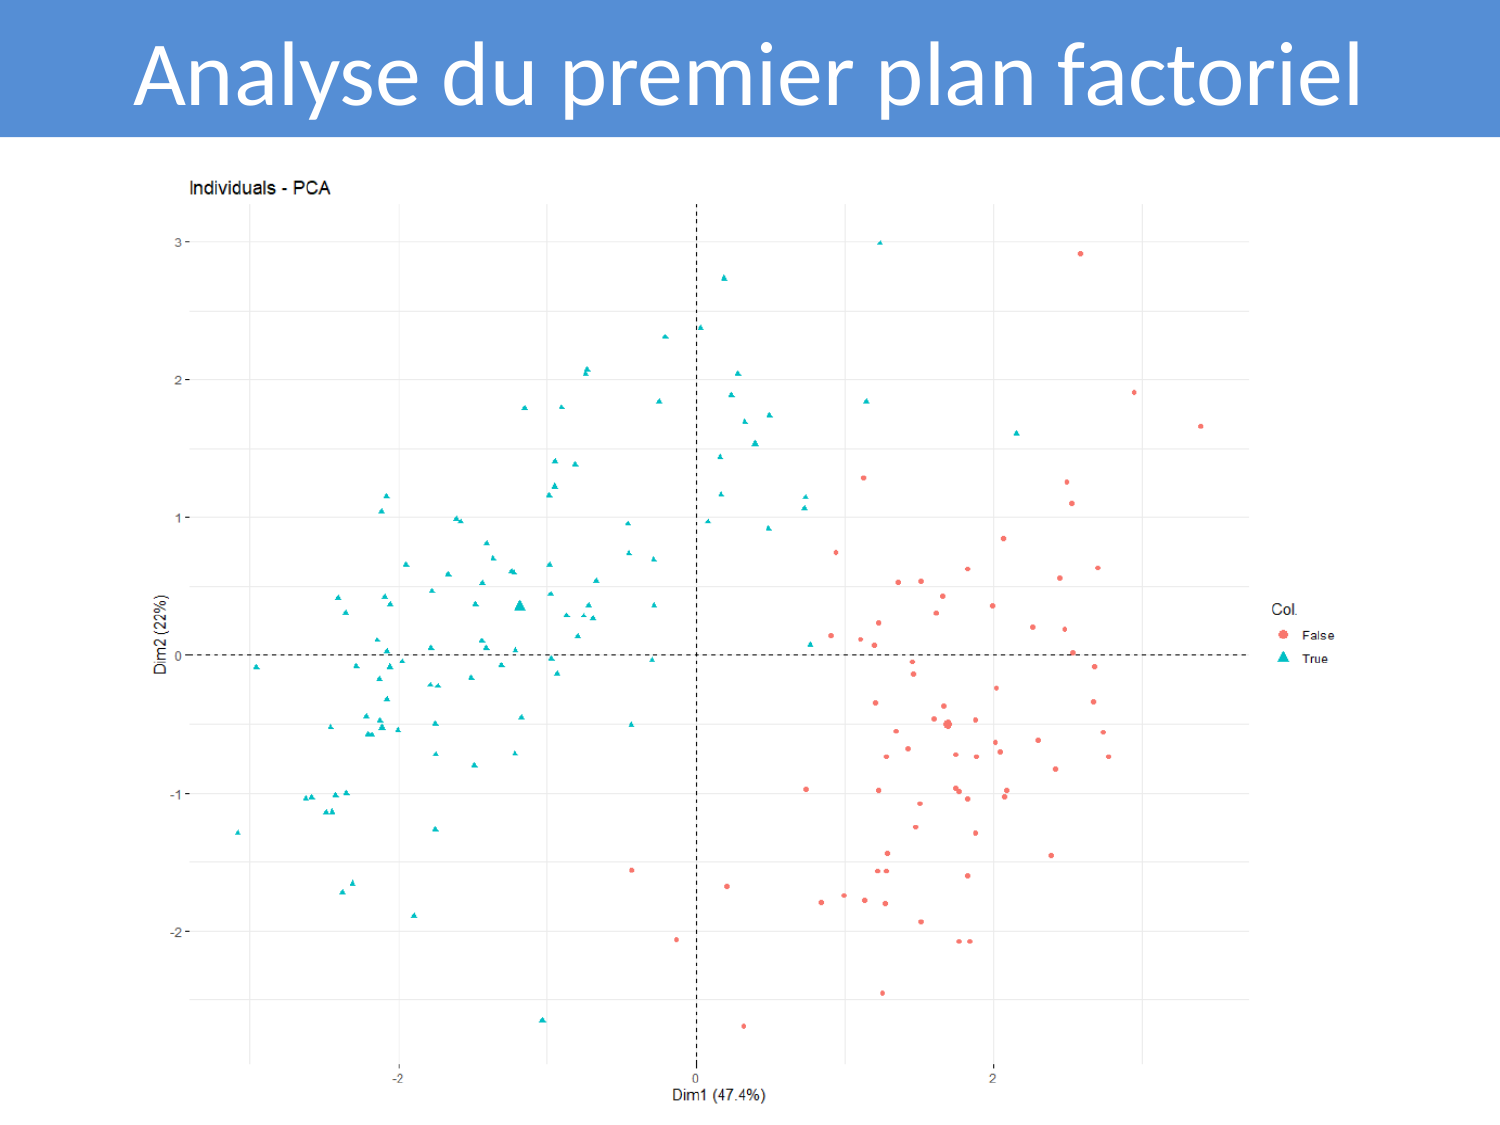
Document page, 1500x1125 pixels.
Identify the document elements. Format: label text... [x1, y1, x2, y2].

text_box Analyse du premier plan factoriel [0, 0, 1500, 138]
picture [147, 172, 1341, 1106]
